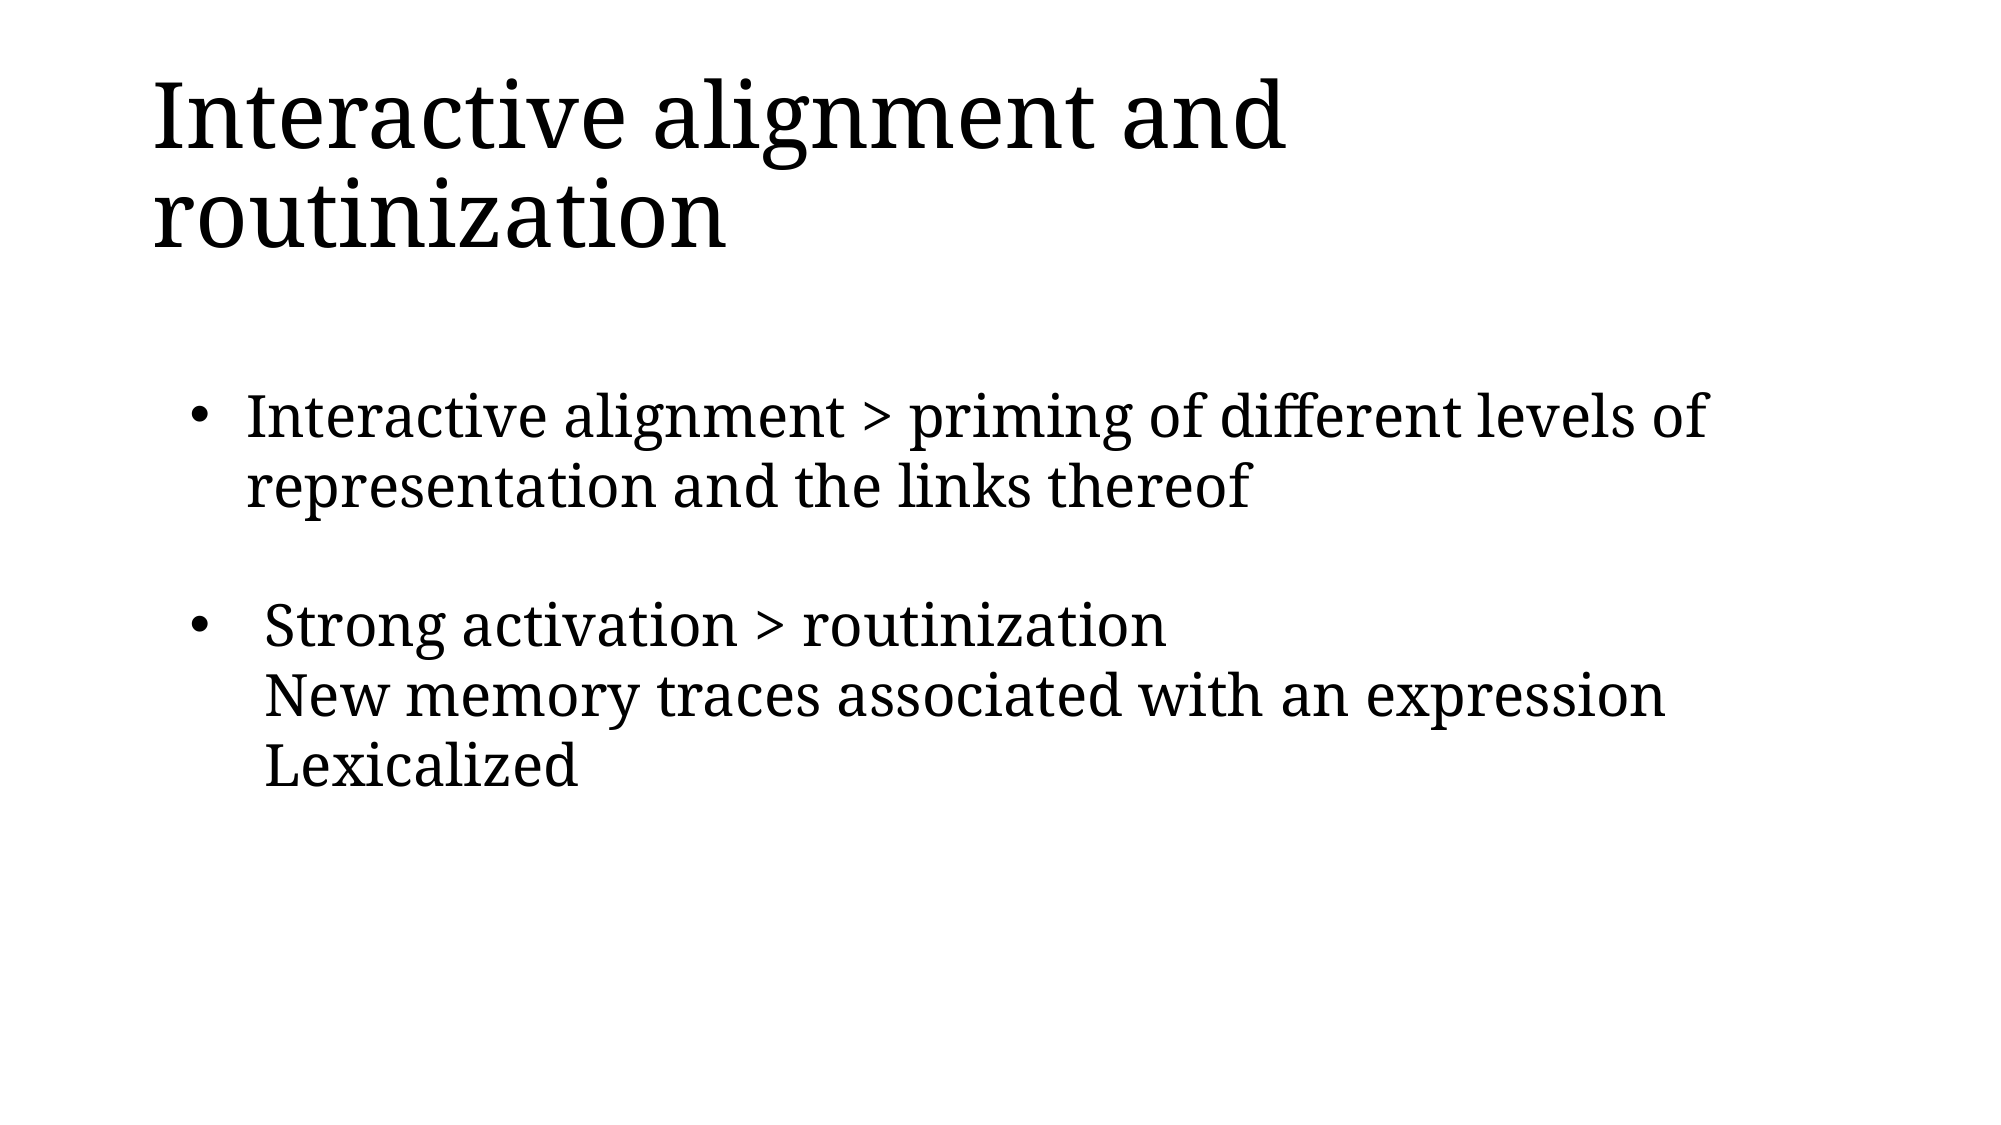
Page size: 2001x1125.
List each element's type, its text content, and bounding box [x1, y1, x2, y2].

title Interactive alignment and routinization [137, 59, 1863, 278]
text_box Interactive alignment > priming of different levels of representation and the links thereof Strong activation > routinization New memory traces associated with an expression Lexicalized [174, 371, 1825, 806]
